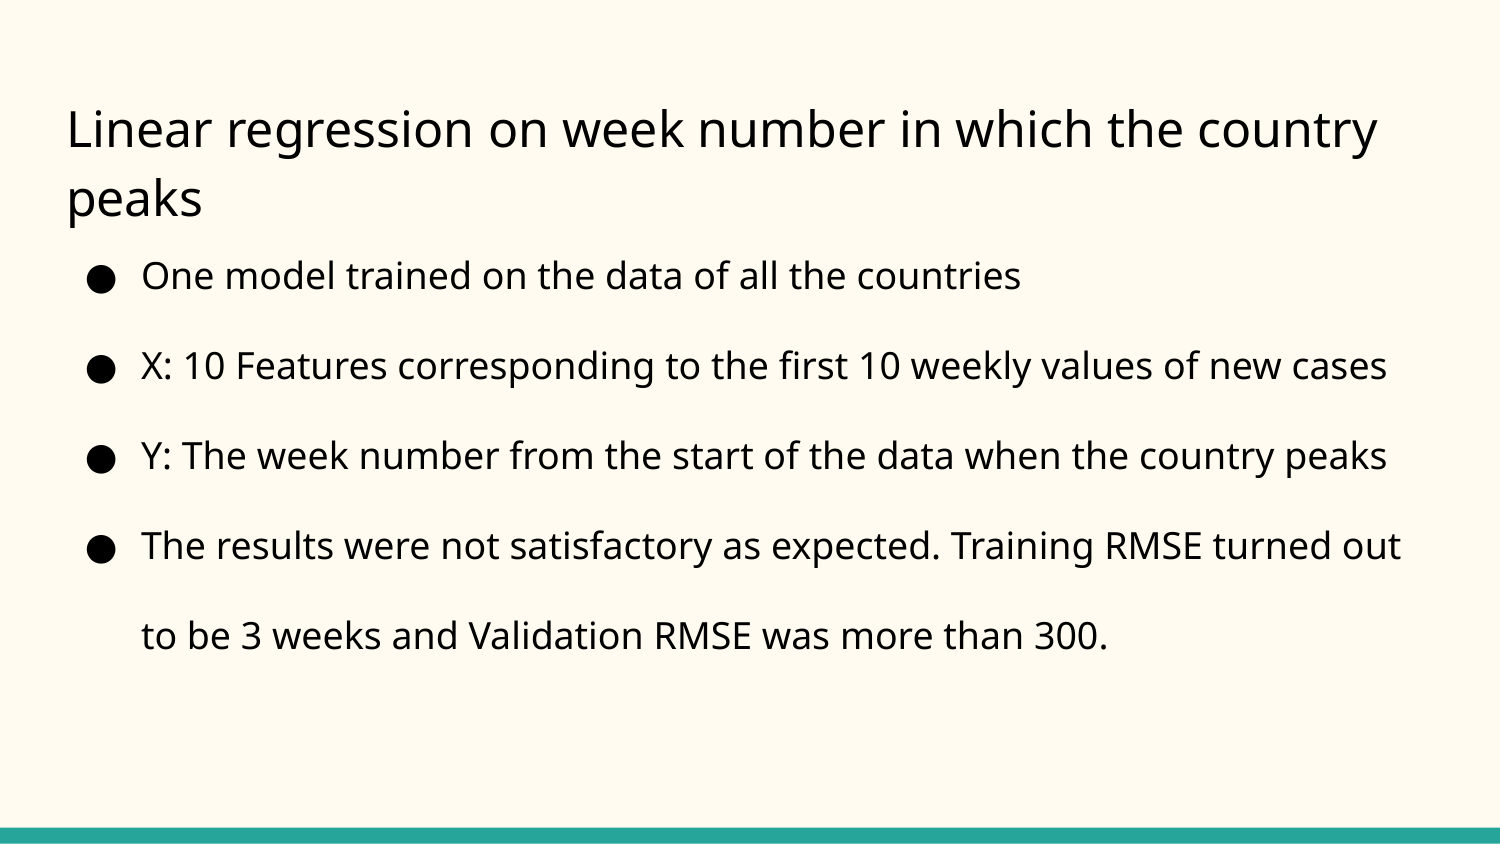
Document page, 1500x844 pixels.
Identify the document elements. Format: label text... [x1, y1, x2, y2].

list One model trained on the data of all the countries X: 10 Features corresponding to the first 10 weekly values of new cases Y: The week number from the start of the data when the country peaks The results were not satisfactory as expected. Training RMSE turned out to be 3 weeks and Validation RMSE was more than 300. [51, 192, 1449, 750]
title Linear regression on week number in which the country peaks [51, 72, 1449, 174]
